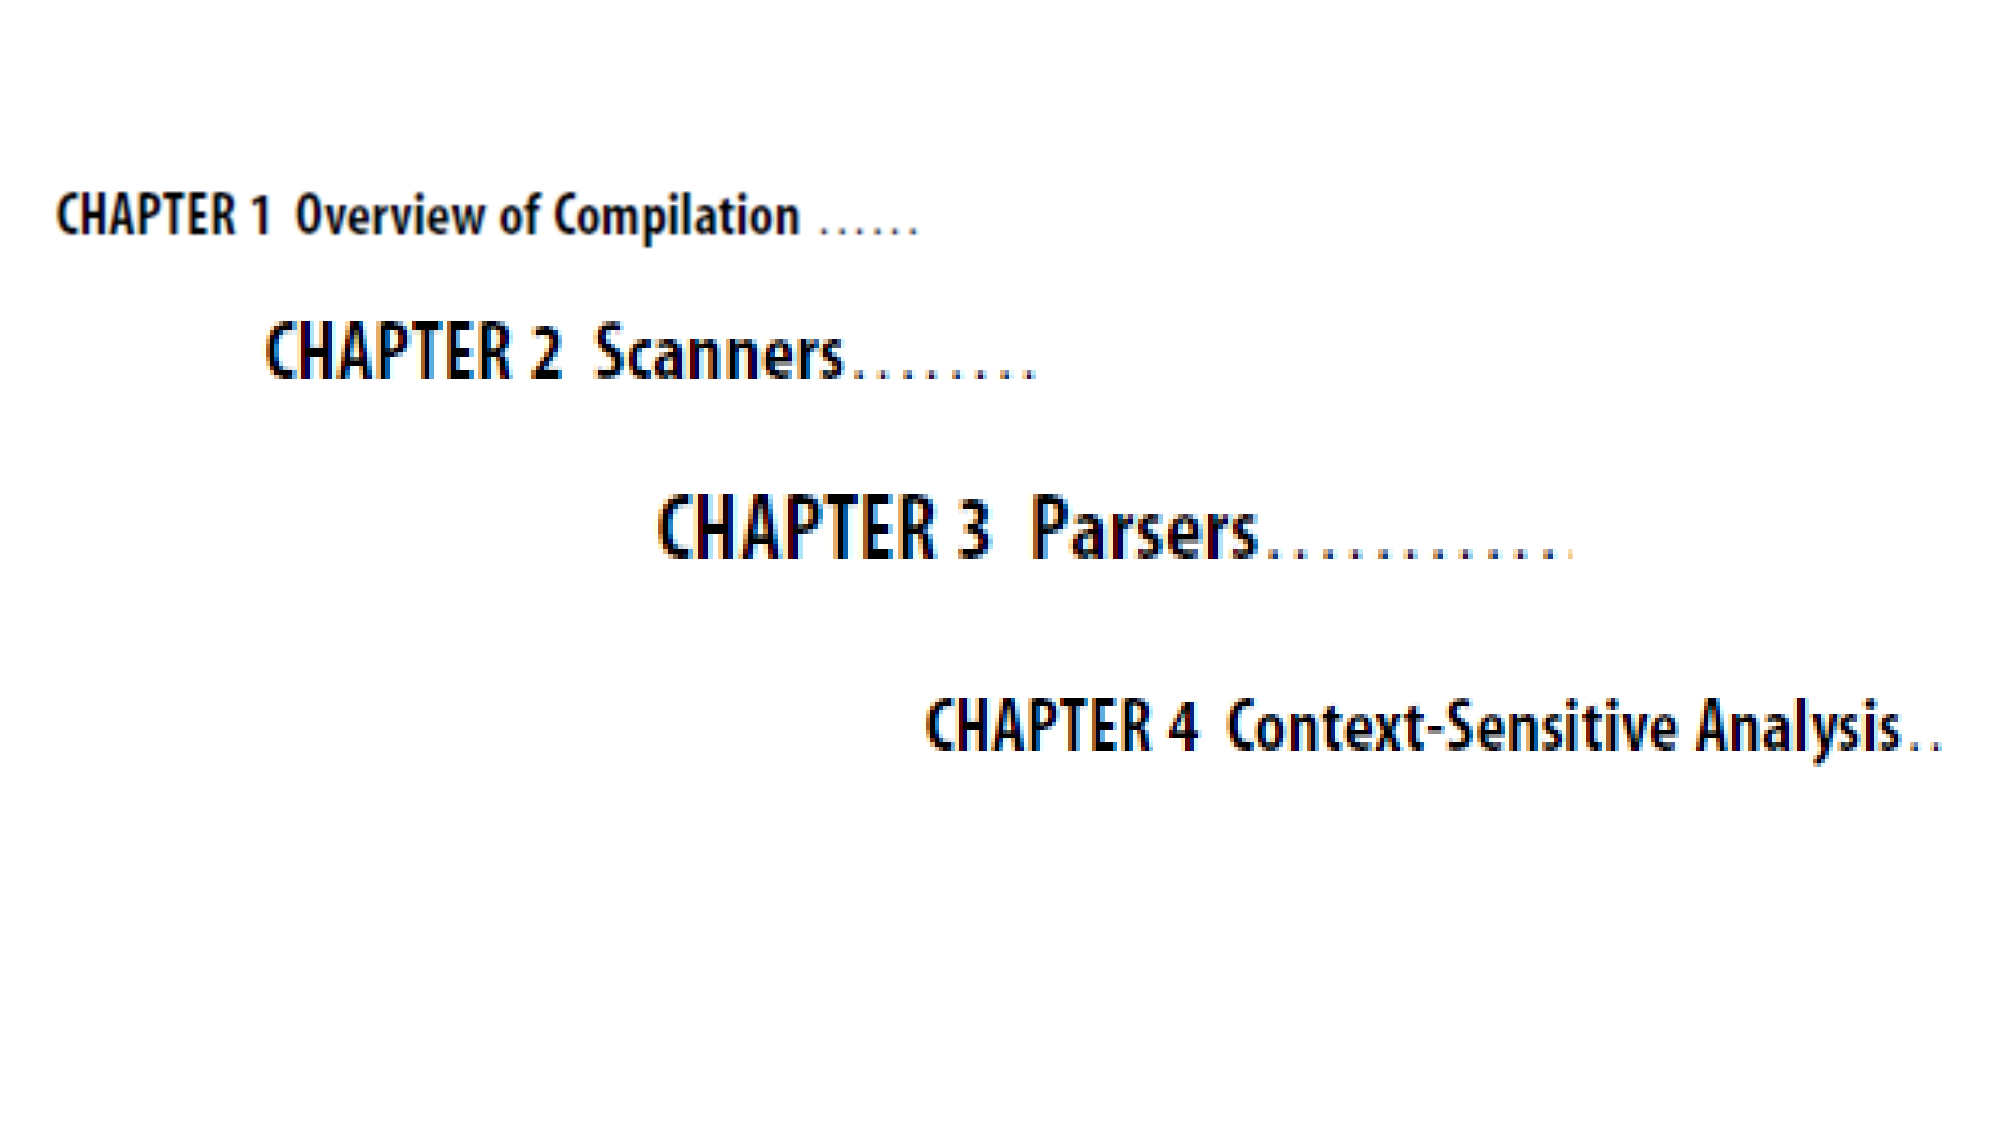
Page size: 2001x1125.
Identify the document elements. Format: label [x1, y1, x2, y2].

text_box [213, 273, 1045, 415]
text_box [850, 633, 1947, 804]
text_box [0, 138, 920, 281]
text_box [608, 439, 1573, 610]
